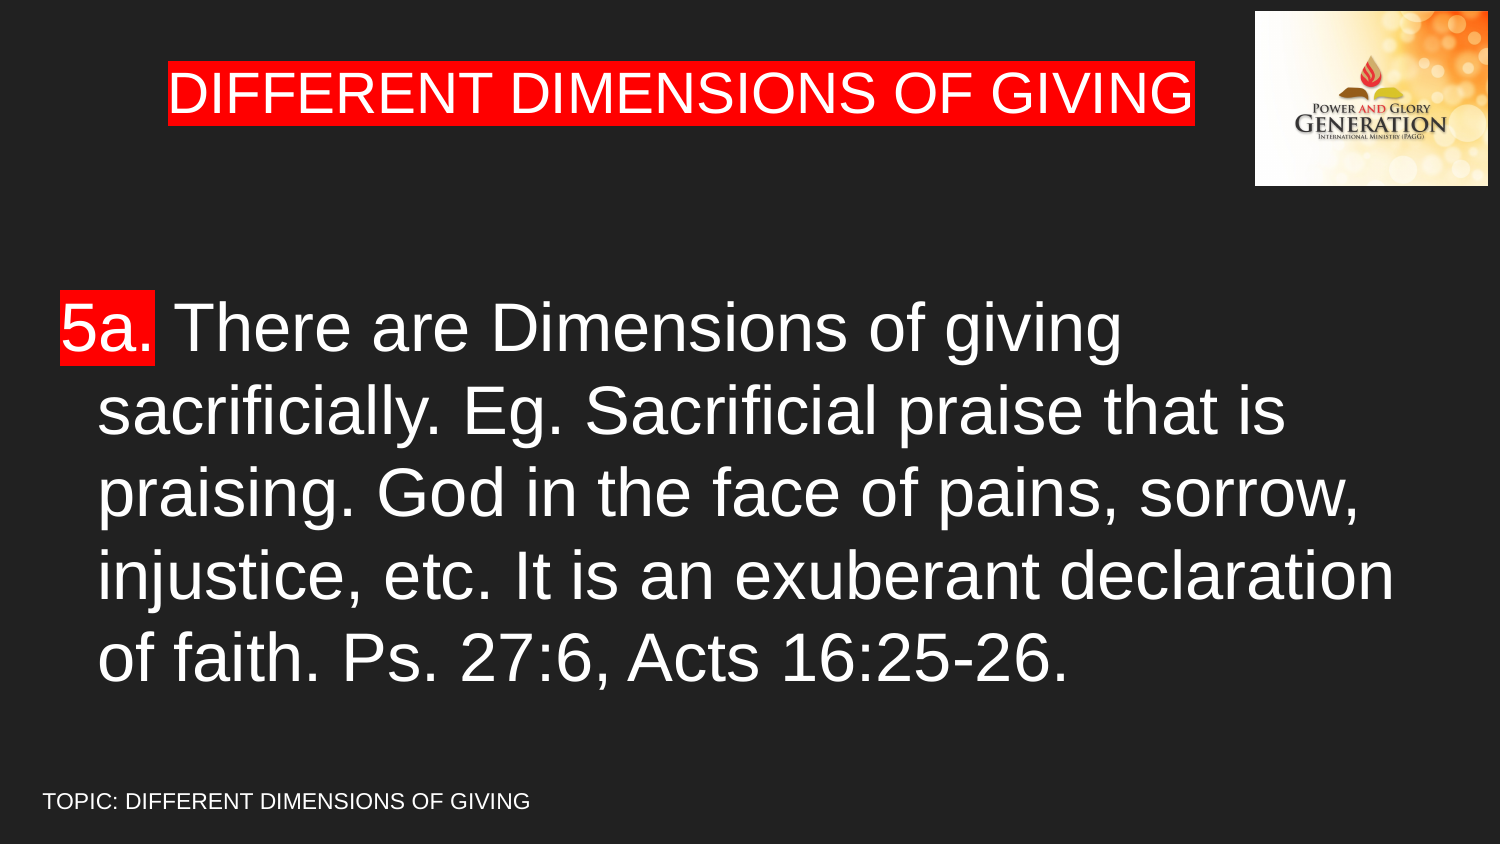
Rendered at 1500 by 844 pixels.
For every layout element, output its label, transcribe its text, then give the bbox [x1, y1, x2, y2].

picture [1254, 11, 1488, 187]
text_box TOPIC: DIFFERENT DIMENSIONS OF GIVING [27, 771, 957, 819]
title 5a. There are Dimensions of giving sacrificially. Eg. Sacrificial praise that is praising. God in the face of pains, sorrow, injustice, etc. It is an exuberant declaration of faith. Ps. 27:6, Acts 16:25-26. [35, 201, 1440, 711]
title DIFFERENT DIMENSIONS OF GIVING [0, 31, 1249, 141]
